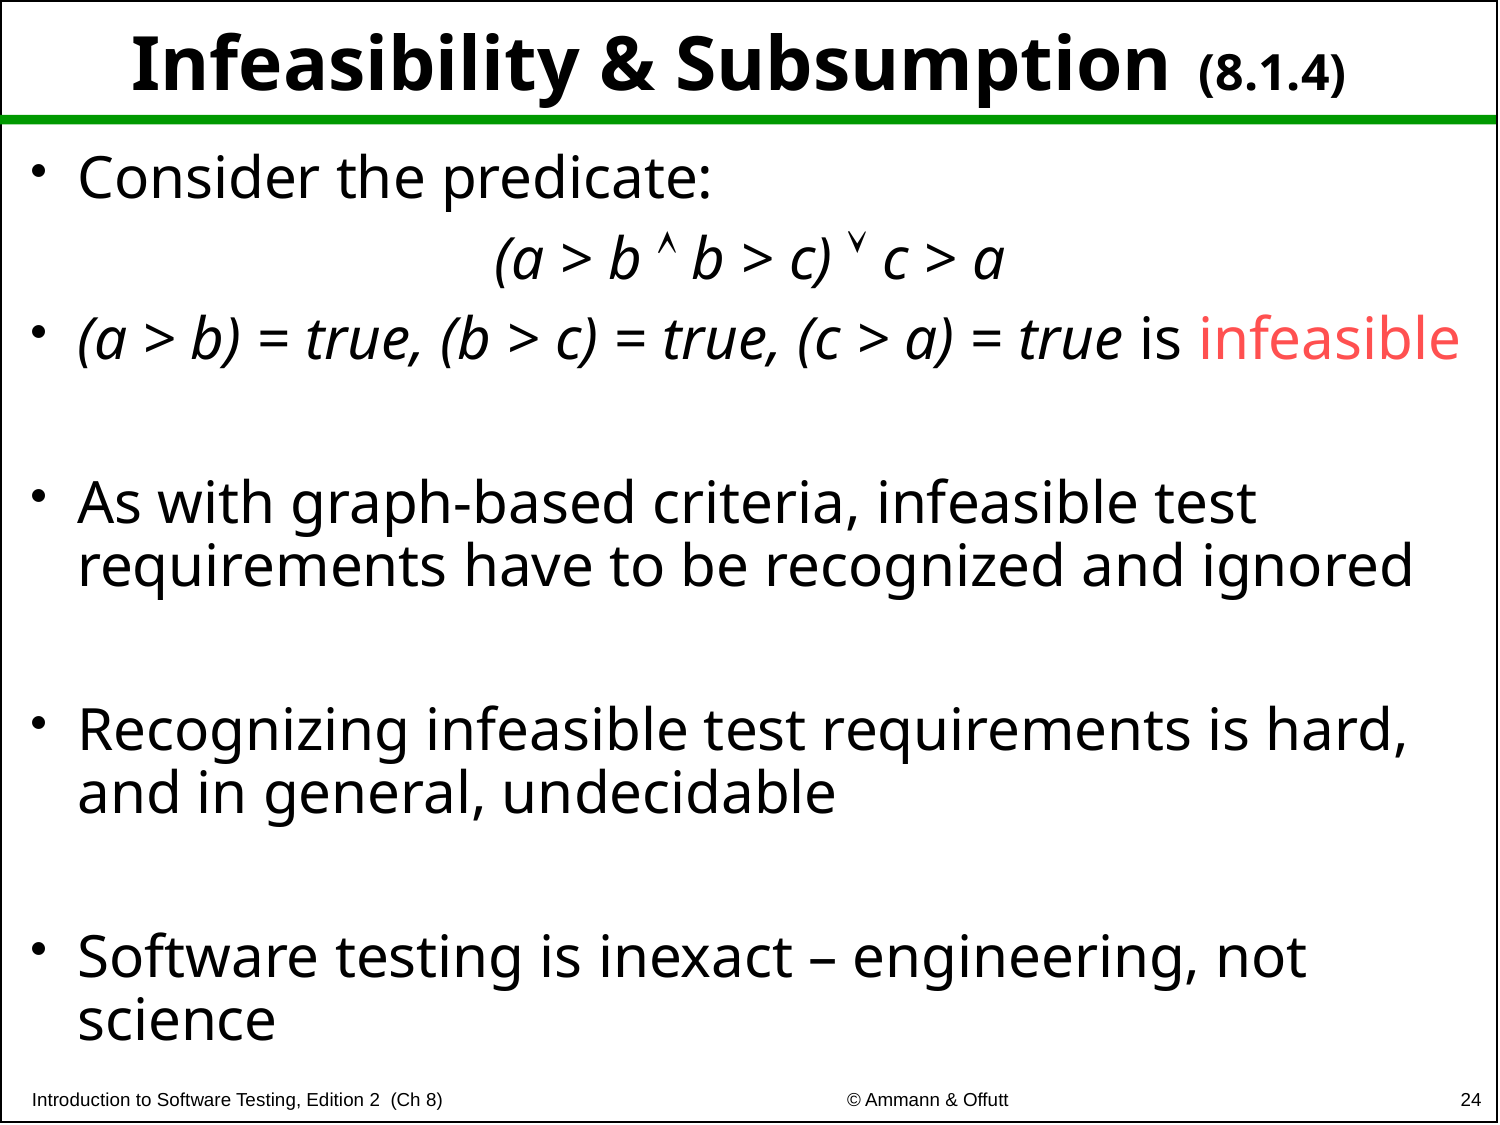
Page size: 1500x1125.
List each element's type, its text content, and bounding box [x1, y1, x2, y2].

slide_number 24 [1184, 1077, 1498, 1118]
slide_number Introduction to Software Testing, Edition 2 (Ch 8) [16, 1080, 657, 1118]
title Infeasibility & Subsumption (8.1.4) [14, 7, 1483, 125]
list Consider the predicate: (a > b  b > c)  c > a (a > b) = true, (b > c) = true, (c > a) = true is infeasible As with graph-based criteria, infeasible test requirements have to be recognized and ignored Recognizing infeasible test requirements is hard, and in general, undecidable Software testing is inexact – engineering, not science [15, 141, 1485, 1074]
footer © Ammann & Offutt [690, 1078, 1166, 1118]
